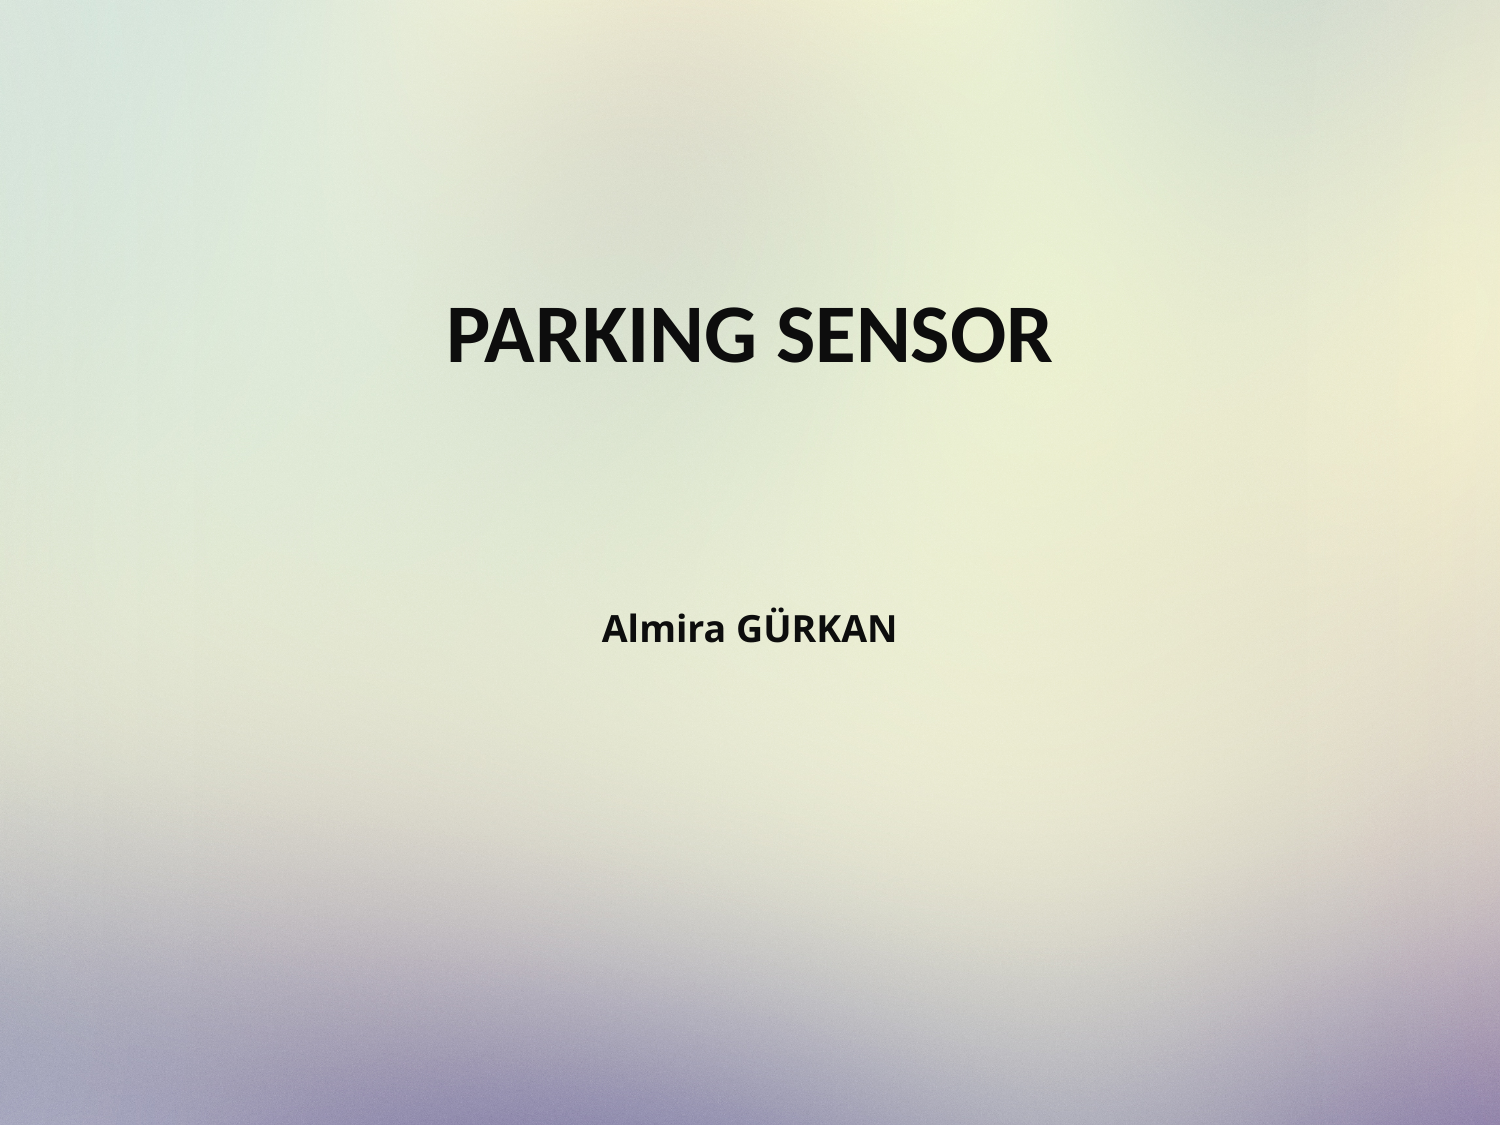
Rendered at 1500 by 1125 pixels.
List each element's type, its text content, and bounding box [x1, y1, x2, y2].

title PARKING SENSOR [125, 172, 1375, 486]
text_box Almira GÜRKAN [586, 597, 913, 748]
picture [0, 0, 1500, 1125]
